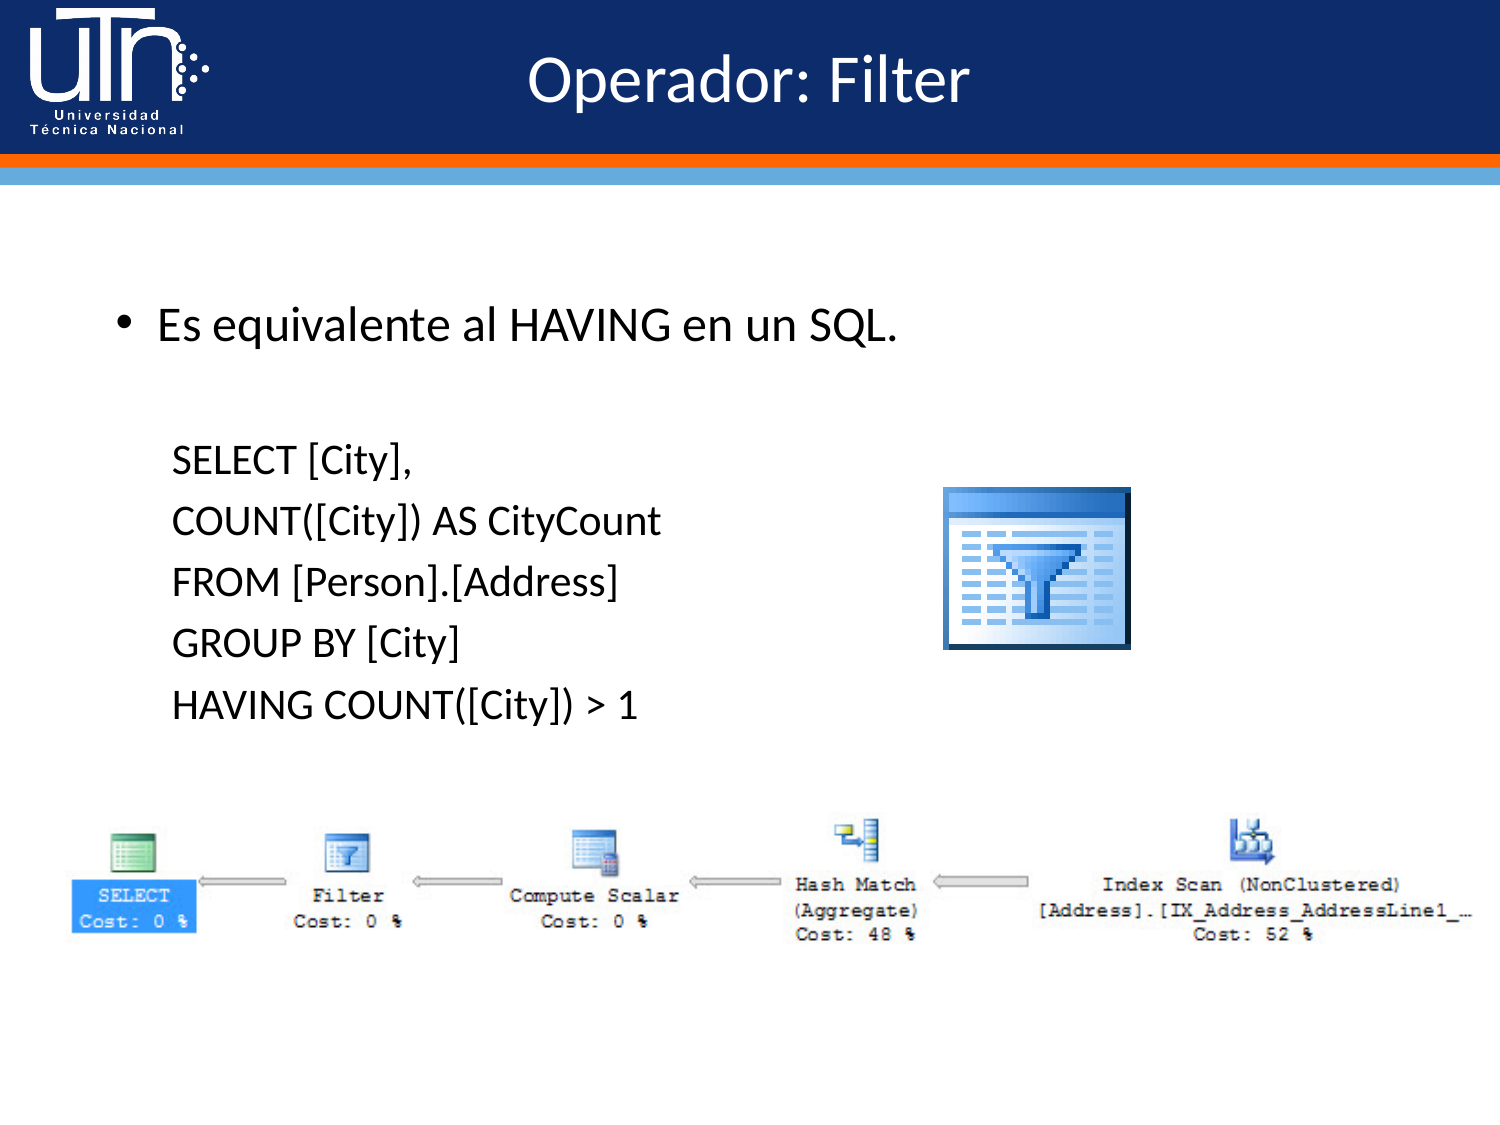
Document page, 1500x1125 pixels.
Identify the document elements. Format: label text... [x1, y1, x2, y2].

title Operador: Filter [0, 0, 1500, 154]
list Es equivalente al HAVING en un SQL. SELECT [City], COUNT([City]) AS CityCount FROM [Person].[Address] GROUP BY [City] HAVING COUNT([City]) > 1 [100, 284, 1409, 812]
picture [65, 812, 1500, 961]
picture [906, 450, 1157, 682]
